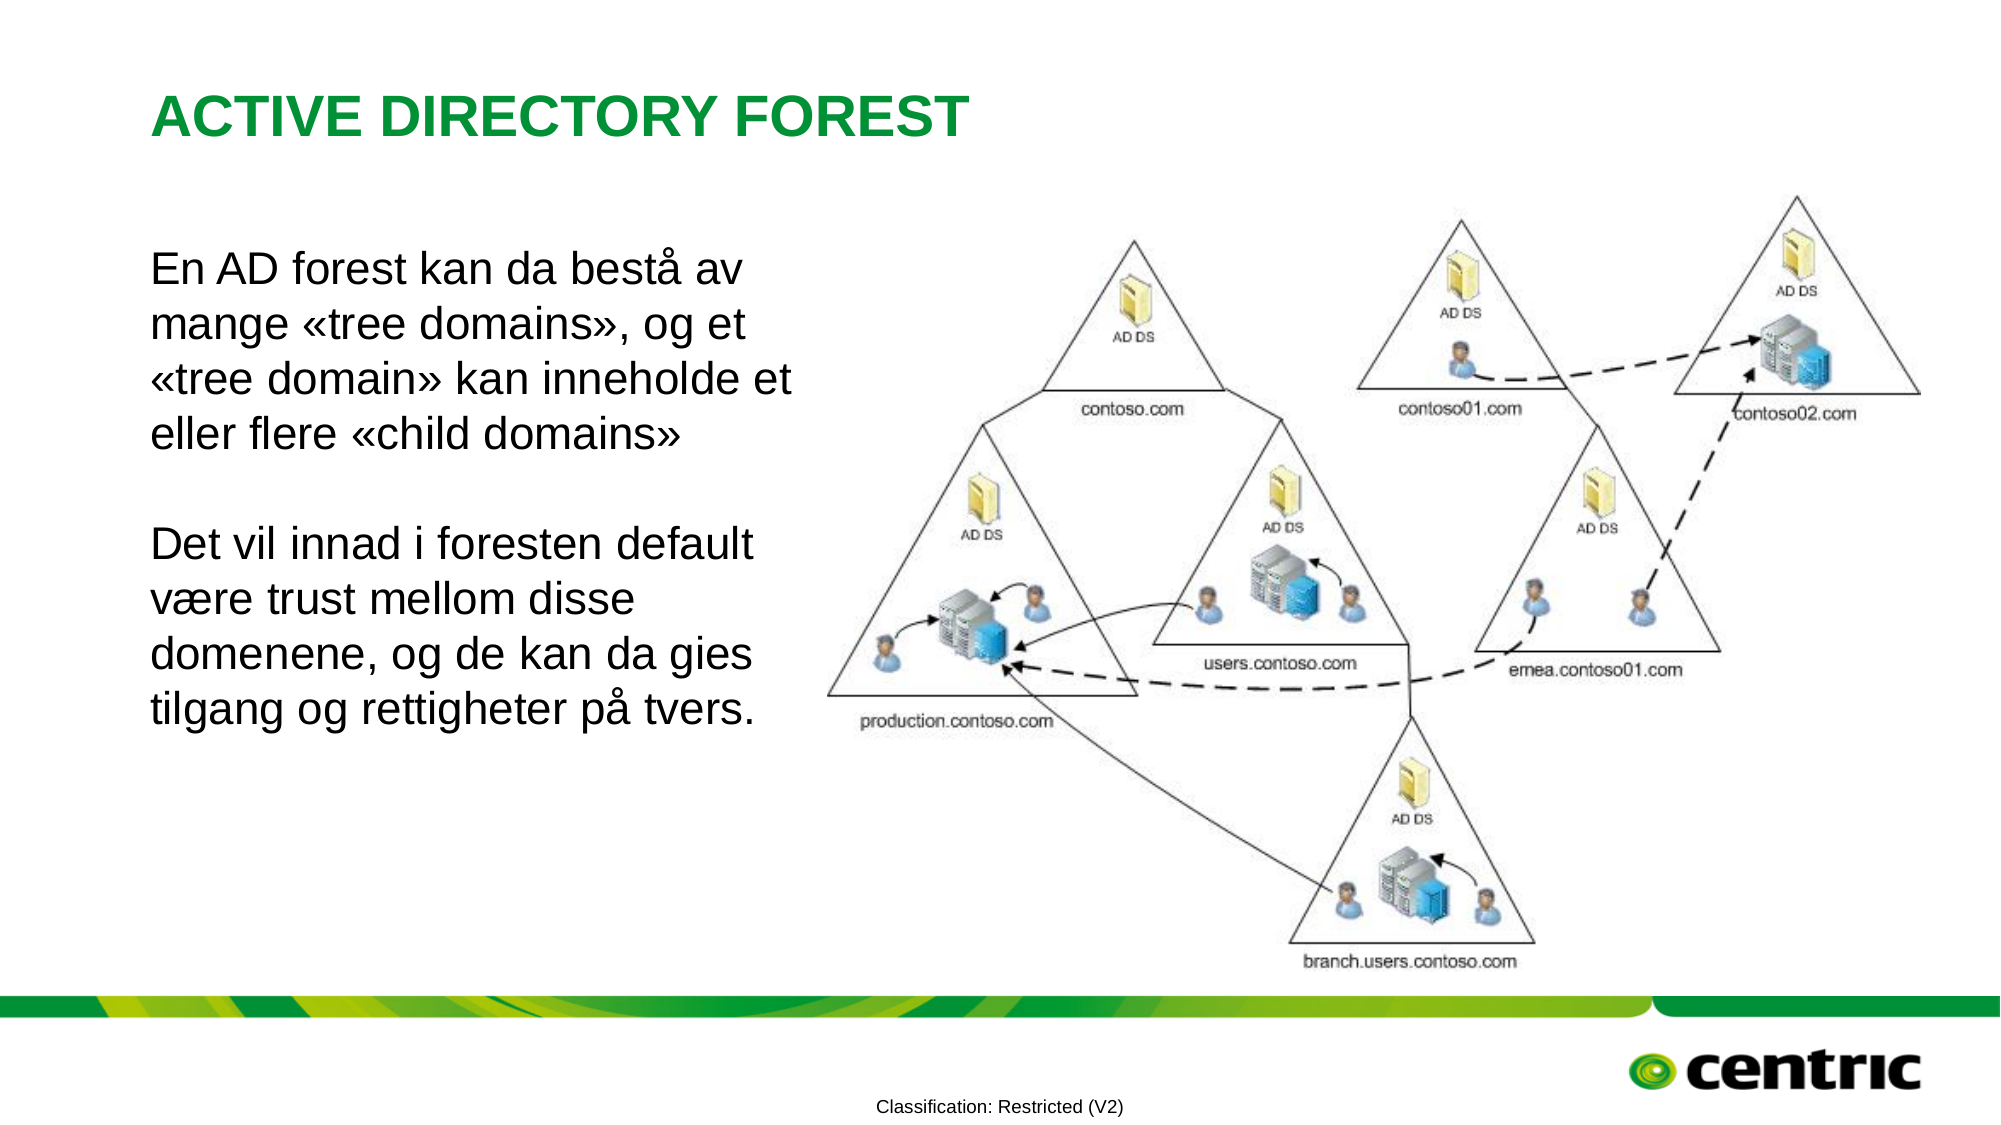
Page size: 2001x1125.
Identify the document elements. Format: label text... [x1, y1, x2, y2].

picture [827, 194, 1921, 975]
title Active directory forest [135, 77, 1921, 213]
picture [0, 995, 2000, 1125]
list En AD forest kan da bestå av mange «tree domains», og et «tree domain» kan inneholde et eller flere «child domains» Det vil innad i foresten default være trust mellom disse domenene, og de kan da gies tilgang og rettigheter på tvers. [135, 231, 822, 975]
